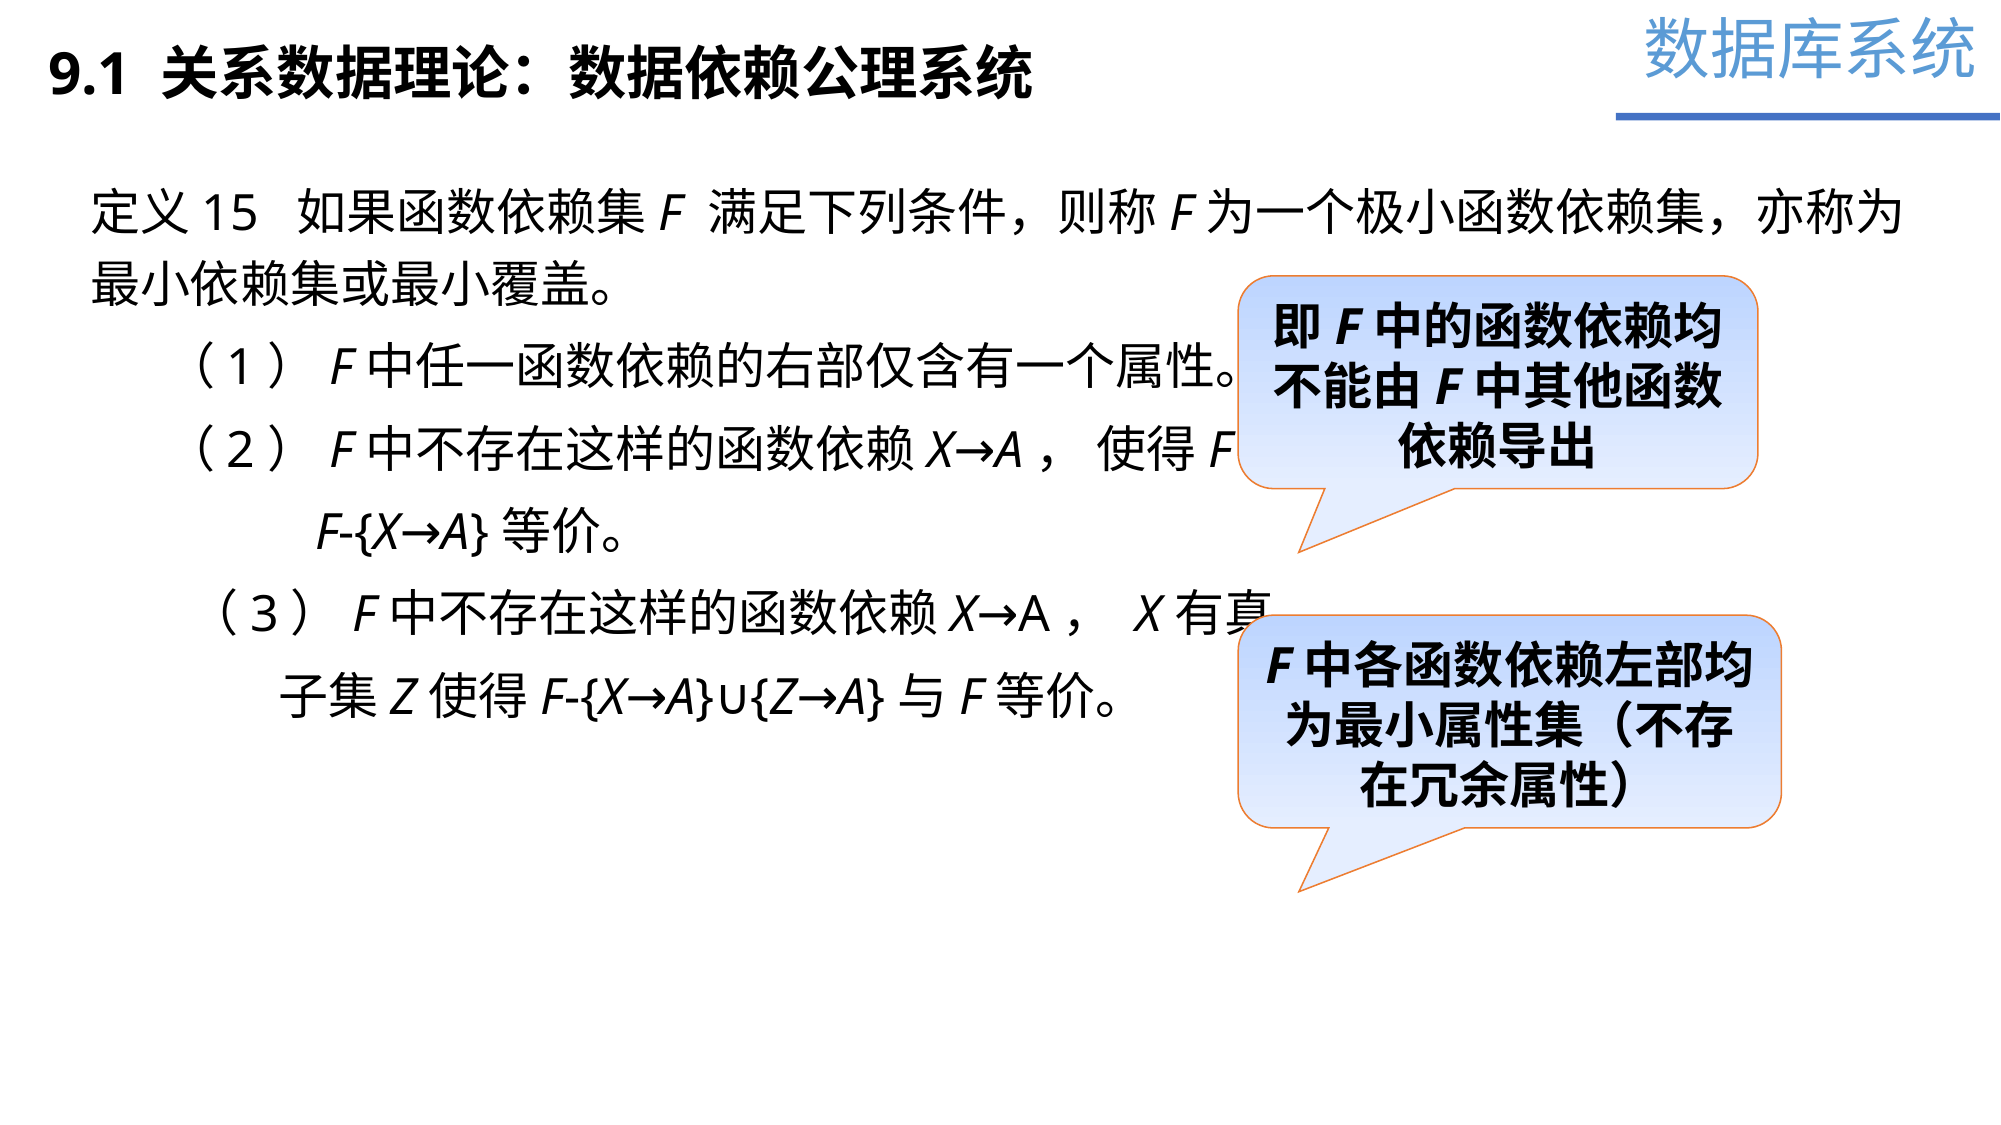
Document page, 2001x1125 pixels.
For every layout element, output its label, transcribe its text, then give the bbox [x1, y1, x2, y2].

text_box 数据库系统 [1629, 0, 1993, 95]
text_box [1615, 112, 2000, 121]
text_box 定义15 如果函数依赖集F 满足下列条件，则称F为一个极小函数依赖集，亦称为最小依赖集或最小覆盖。 （1）F中任一函数依赖的右部仅含有一个属性。 （2）F中不存在这样的函数依赖X→A， 使得F与 F-{X→A}等价。 （3）F中不存在这样的函数依赖X→A， X有真 子集Z使得F-{X→A}∪{Z→A}与F等价。 [74, 160, 1941, 788]
text_box 即F中的函数依赖均不能由F中其他函数依赖导出 [1238, 275, 1758, 553]
text_box 9.1 关系数据理论：数据依赖公理系统 [33, 0, 1055, 114]
text_box F中各函数依赖左部均为最小属性集（不存在冗余属性） [1238, 615, 1782, 892]
